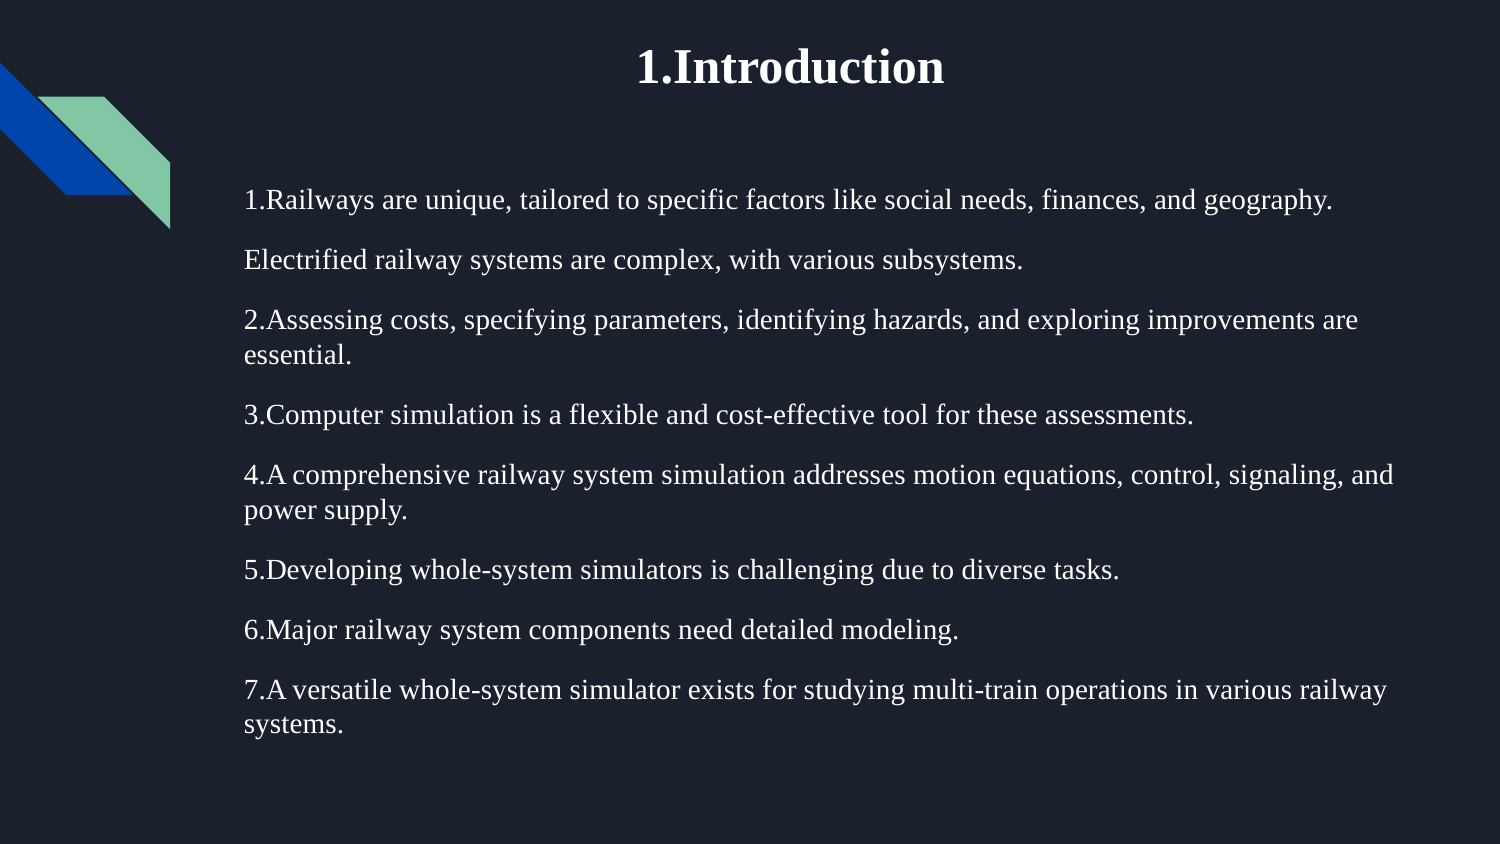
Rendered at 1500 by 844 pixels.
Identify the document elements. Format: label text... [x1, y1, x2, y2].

list 1.Railways are unique, tailored to specific factors like social needs, finances, and geography. Electrified railway systems are complex, with various subsystems. 2.Assessing costs, specifying parameters, identifying hazards, and exploring improvements are essential. 3.Computer simulation is a flexible and cost-effective tool for these assessments. 4.A comprehensive railway system simulation addresses motion equations, control, signaling, and power supply. 5.Developing whole-system simulators is challenging due to diverse tasks. 6.Major railway system components need detailed modeling. 7.A versatile whole-system simulator exists for studying multi-train operations in various railway systems. [228, 165, 1451, 769]
title 1.Introduction [212, 18, 1368, 122]
